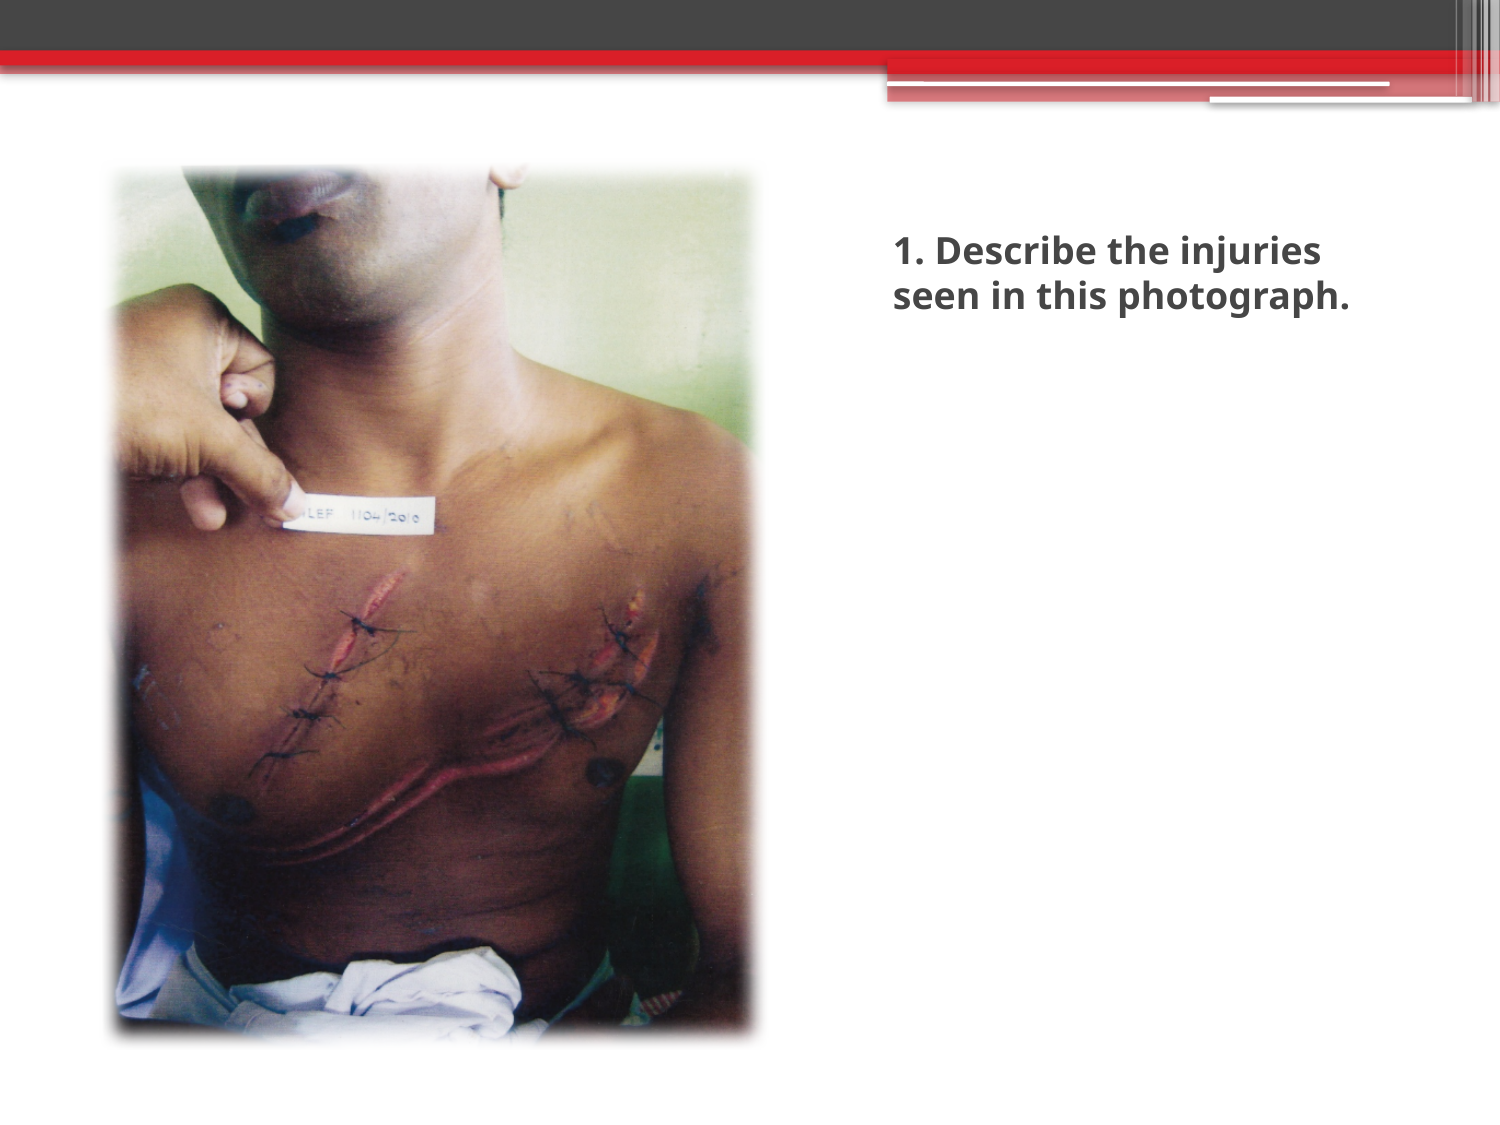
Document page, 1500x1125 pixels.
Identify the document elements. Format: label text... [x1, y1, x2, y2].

title 1. Describe the injuries seen in this photograph. [878, 180, 1434, 325]
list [99, 157, 769, 1051]
